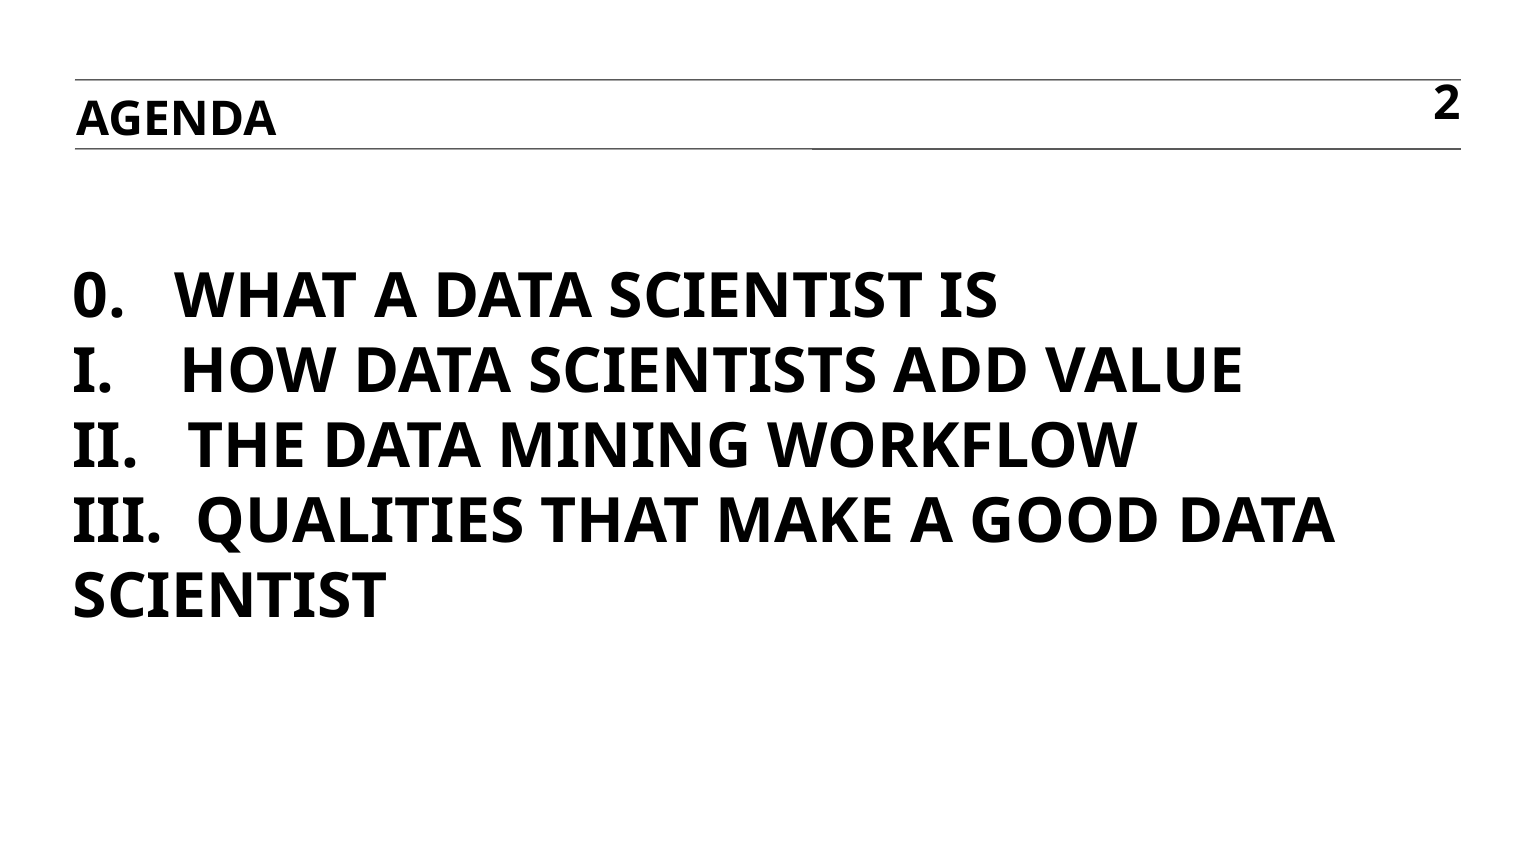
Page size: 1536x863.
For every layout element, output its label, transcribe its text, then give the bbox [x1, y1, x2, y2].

slide_number 2 [1419, 86, 1461, 138]
title 0. What A Data Scientist is I. How Data Scientists Add Value II. the Data Mining Workflow III. Qualities that Make a good Data Scientist [72, 174, 1456, 782]
list AGENDA [60, 86, 1111, 137]
